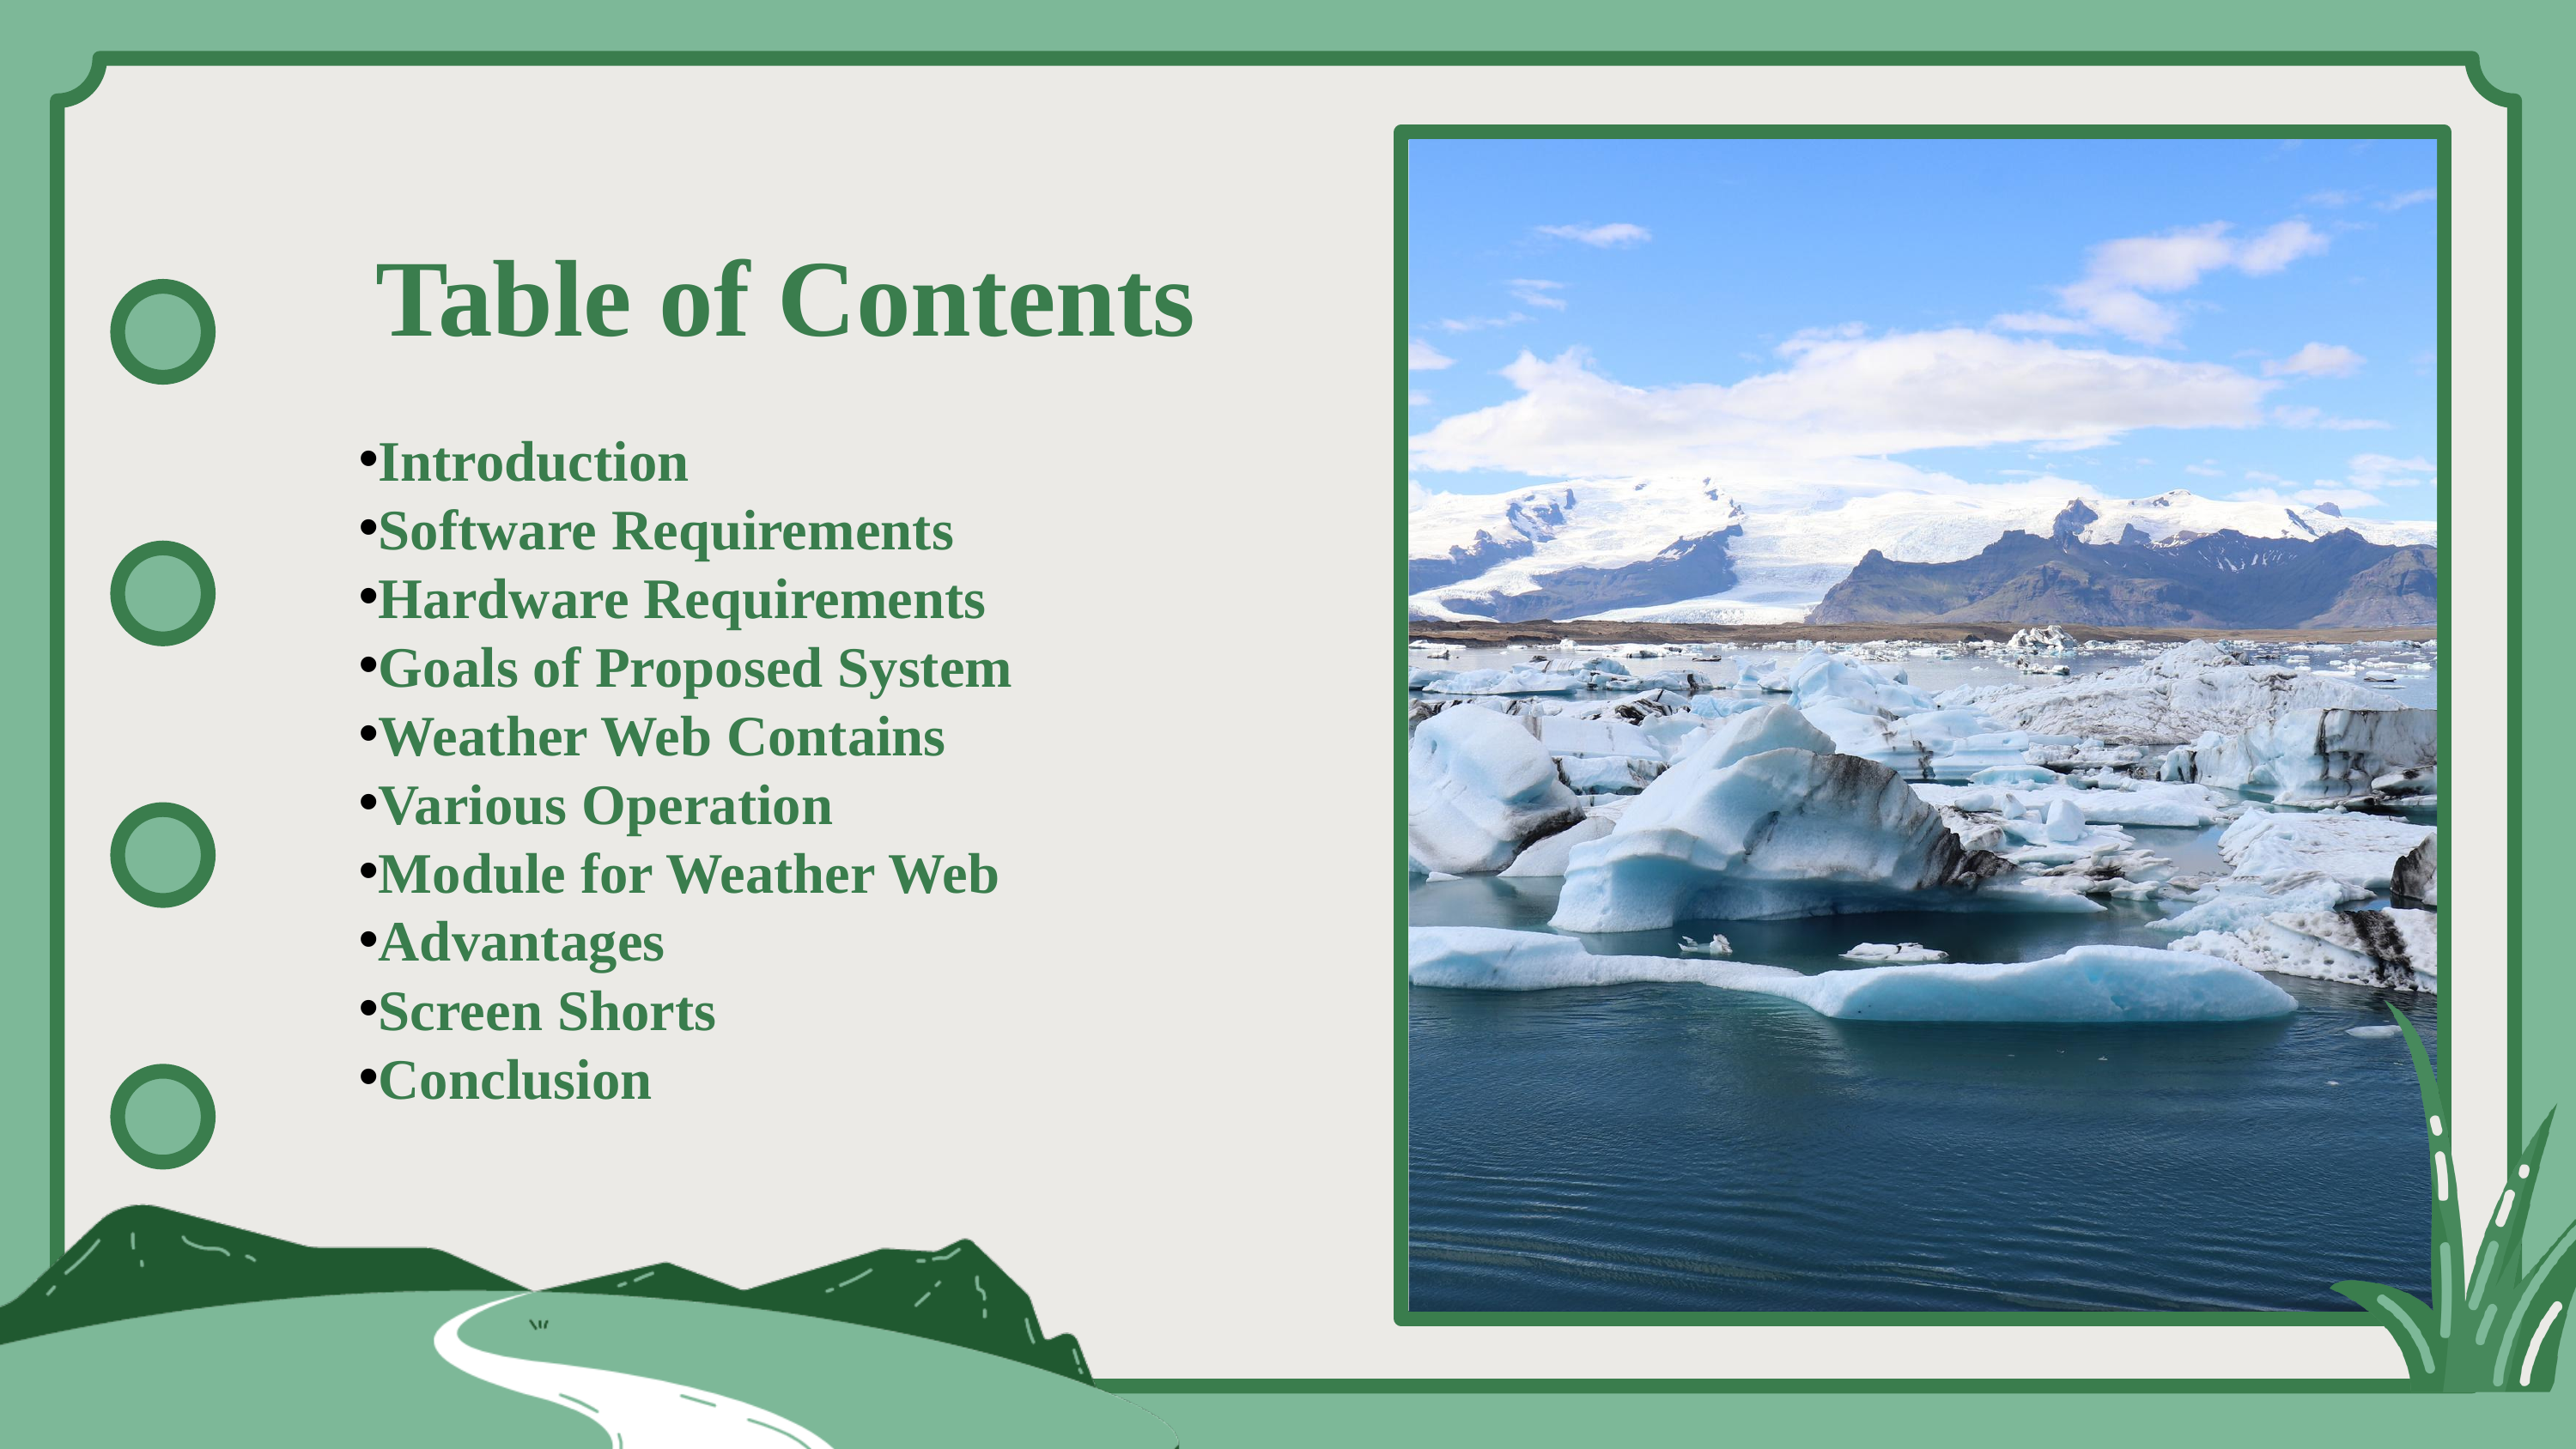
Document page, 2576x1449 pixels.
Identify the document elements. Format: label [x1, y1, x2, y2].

text_box [57, 38, 2515, 1387]
picture [1408, 138, 2576, 1392]
text_box [1400, 91, 2445, 1319]
picture [0, 1169, 1212, 1449]
text_box [117, 286, 209, 1163]
text_box [270, 226, 1302, 1118]
